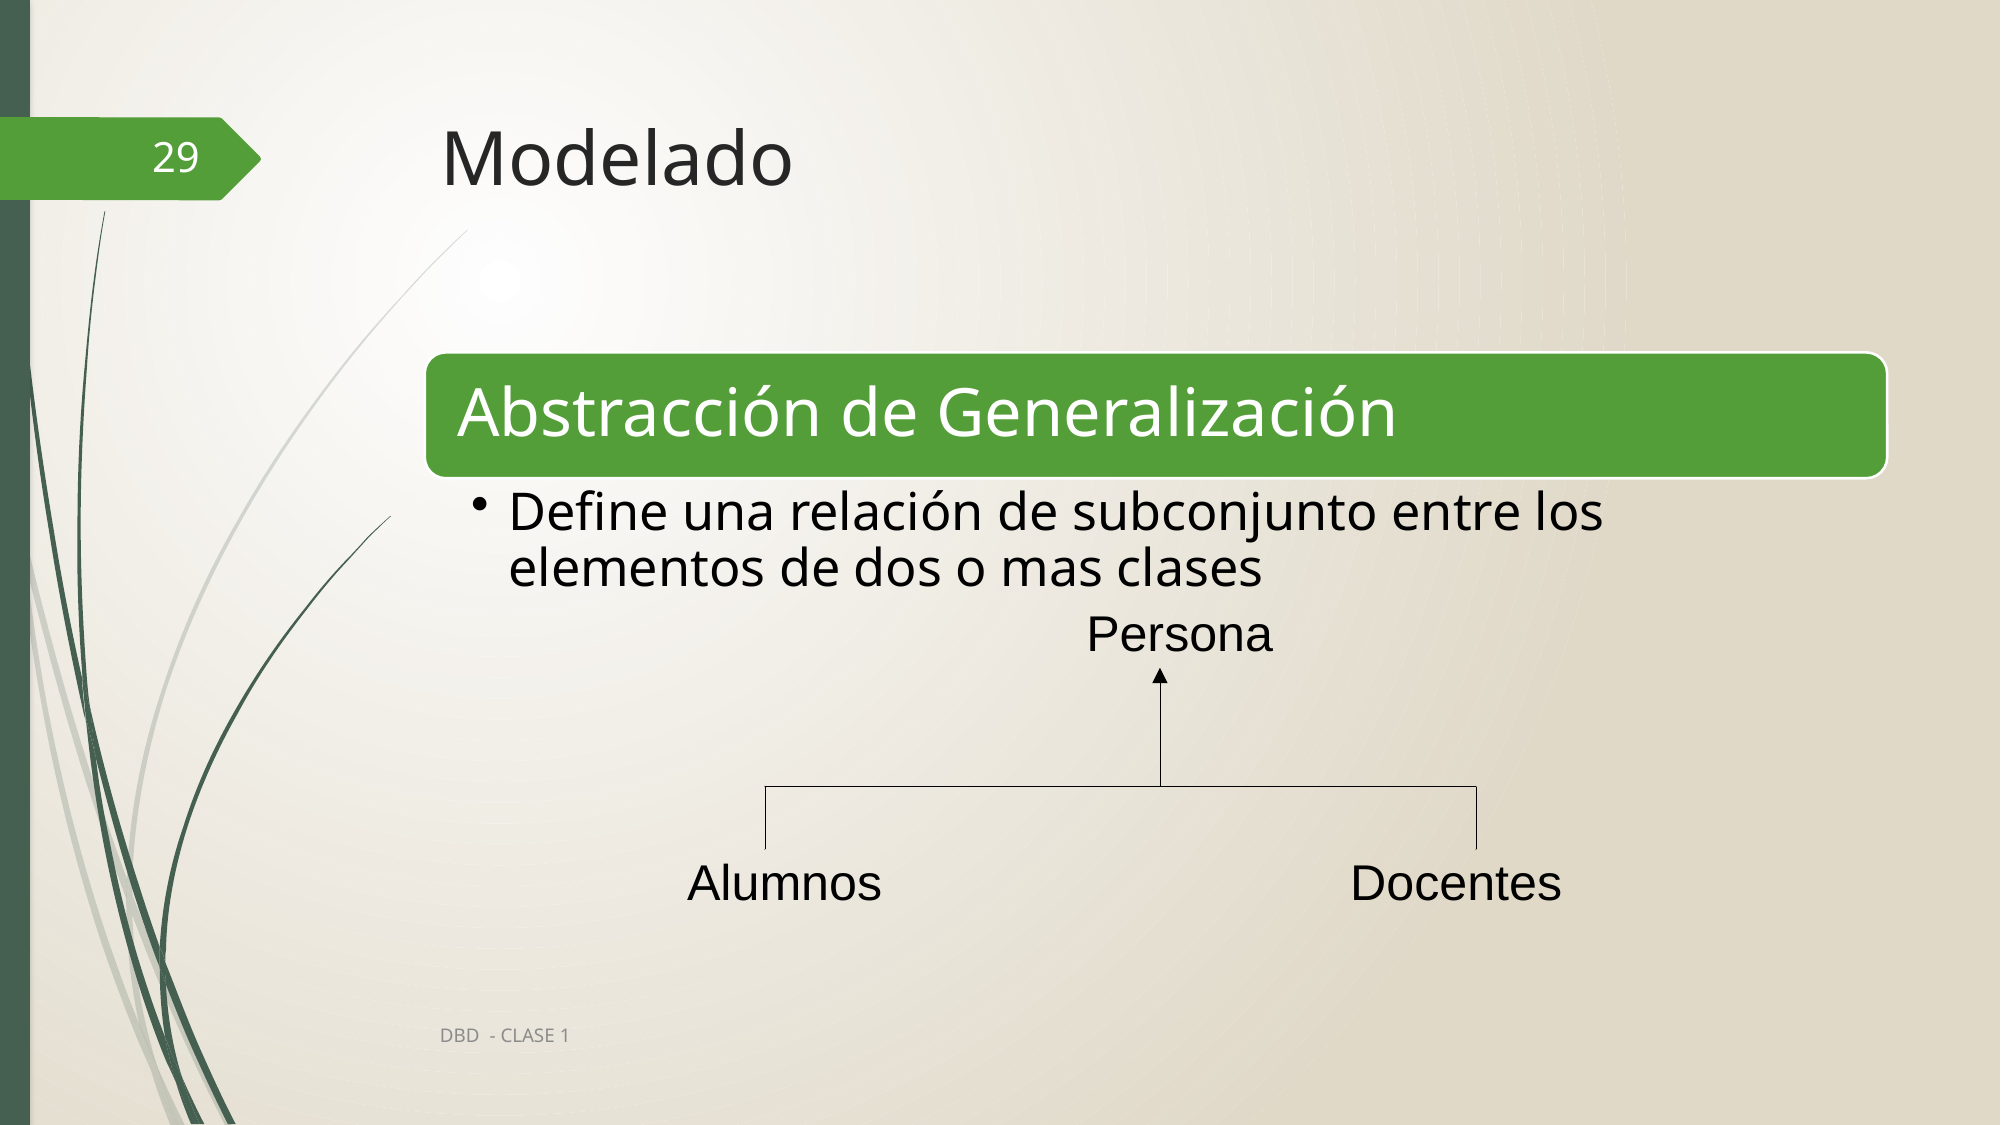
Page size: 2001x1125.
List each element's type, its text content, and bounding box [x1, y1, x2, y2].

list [424, 349, 1888, 971]
title Modelado [425, 102, 1888, 313]
picture [683, 595, 1566, 919]
slide_number 29 [87, 129, 216, 190]
footer DBD - CLASE 1 [424, 1006, 1675, 1067]
